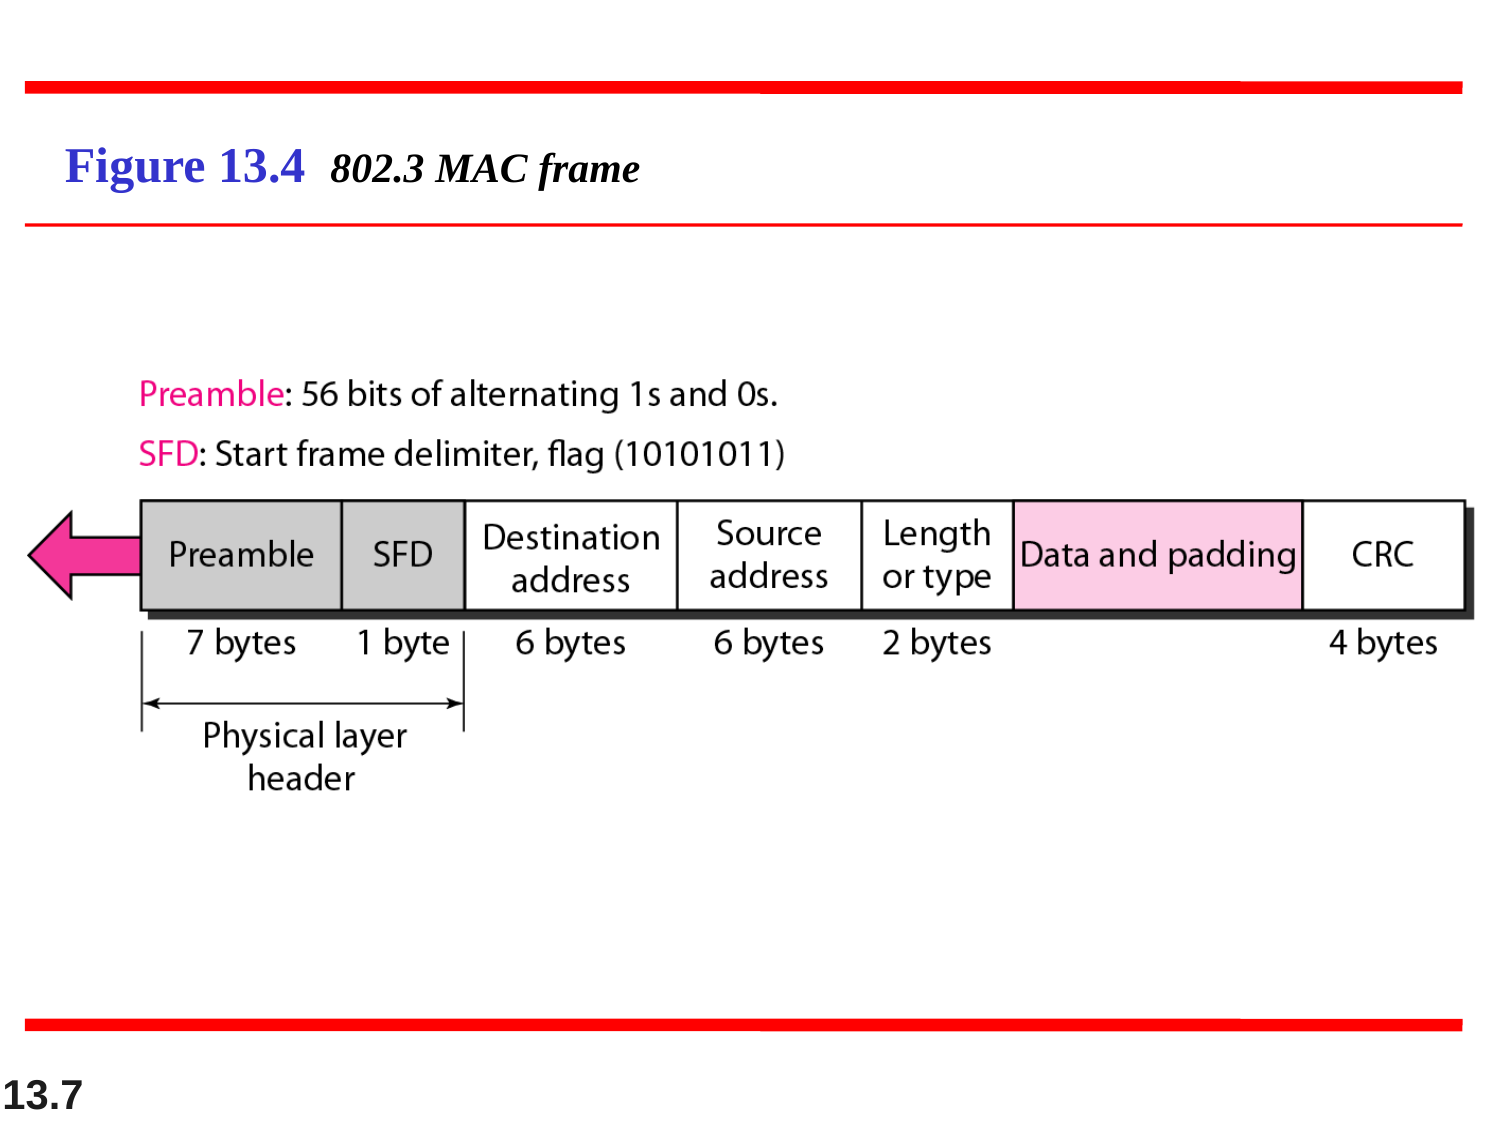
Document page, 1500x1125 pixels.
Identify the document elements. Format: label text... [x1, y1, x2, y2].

picture [27, 375, 1475, 800]
slide_number 13.7 [0, 1050, 300, 1125]
text_box Figure 13.4 802.3 MAC frame [49, 124, 656, 200]
